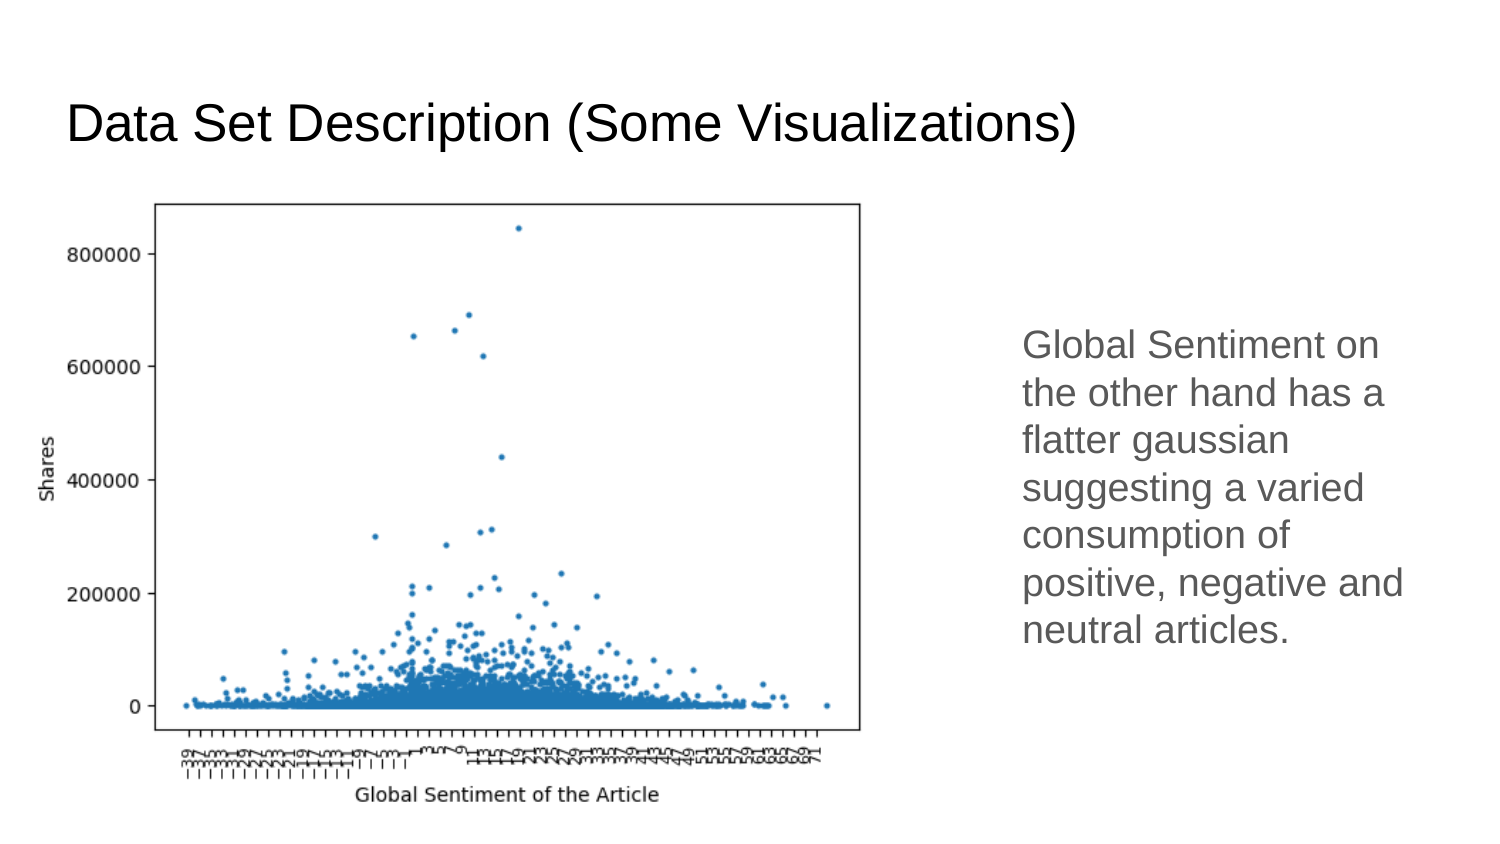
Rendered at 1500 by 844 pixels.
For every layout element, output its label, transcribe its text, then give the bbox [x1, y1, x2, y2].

text_box Global Sentiment on the other hand has a flatter gaussian suggesting a varied consumption of positive, negative and neutral articles. [1007, 226, 1433, 745]
title Data Set Description (Some Visualizations) [51, 72, 1449, 167]
picture [24, 191, 872, 819]
